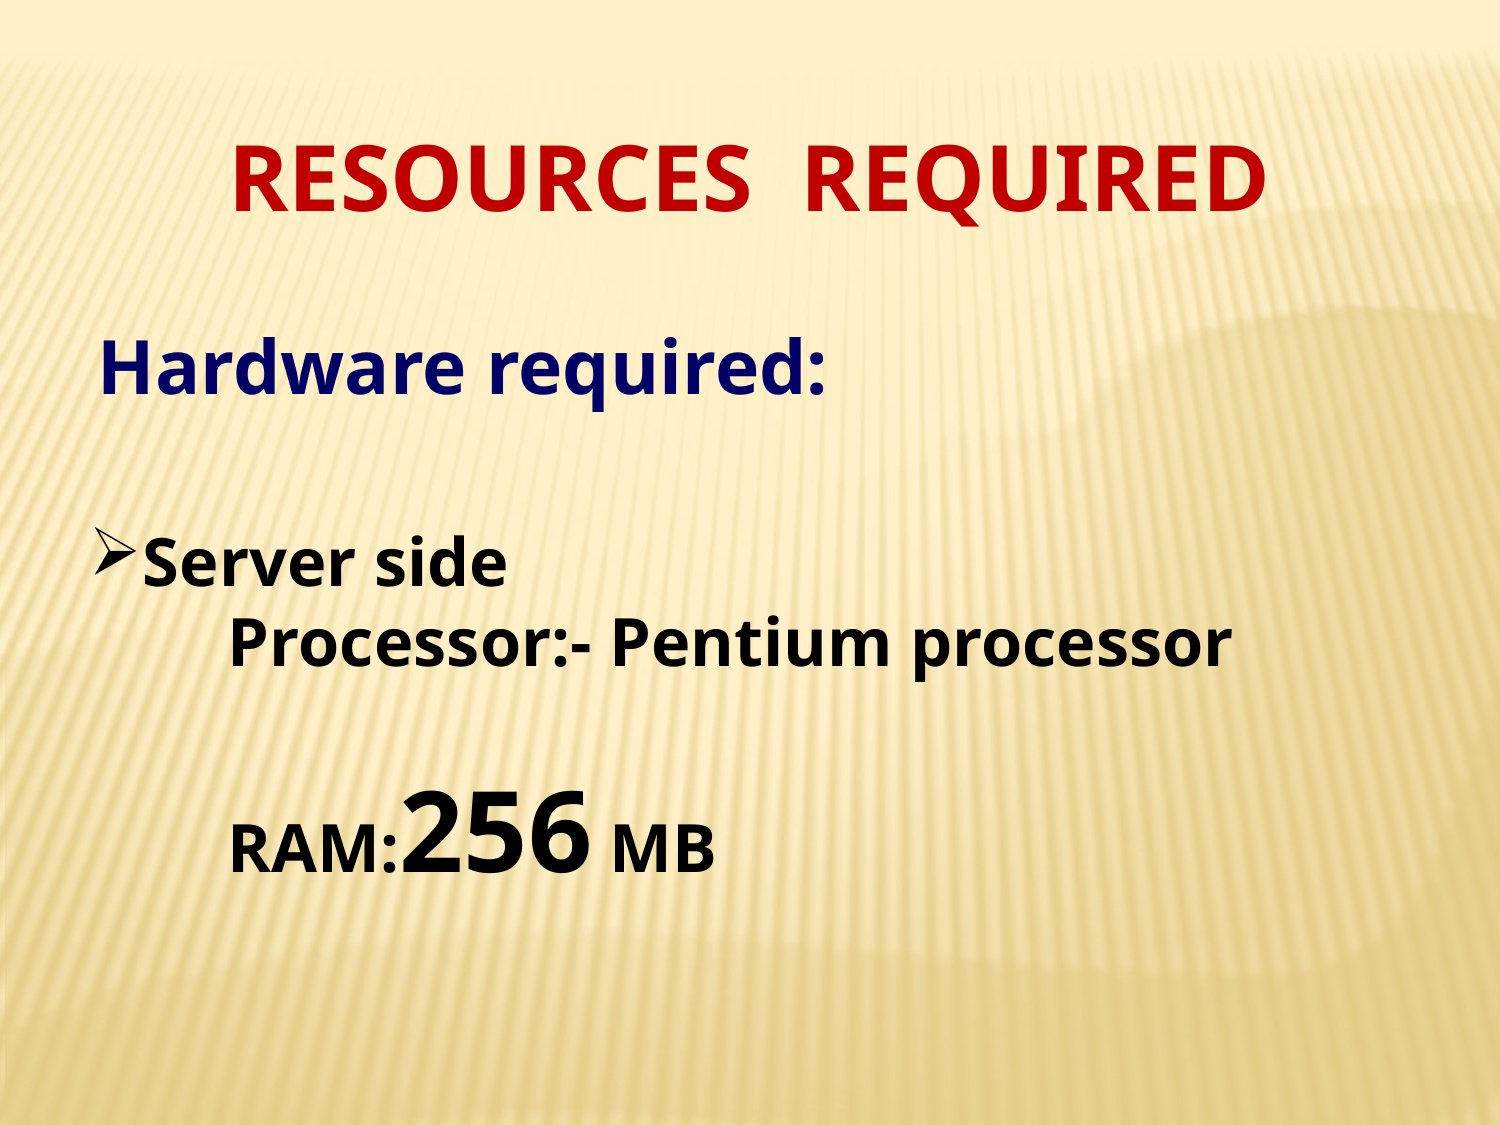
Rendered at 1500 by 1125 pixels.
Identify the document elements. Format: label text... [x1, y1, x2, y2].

text_box Server side Processor:- Pentium processor RAM:256 MB [74, 512, 1356, 993]
text_box Hardware required: [83, 312, 844, 418]
text_box RESOURCES REQUIRED [0, 112, 1500, 238]
